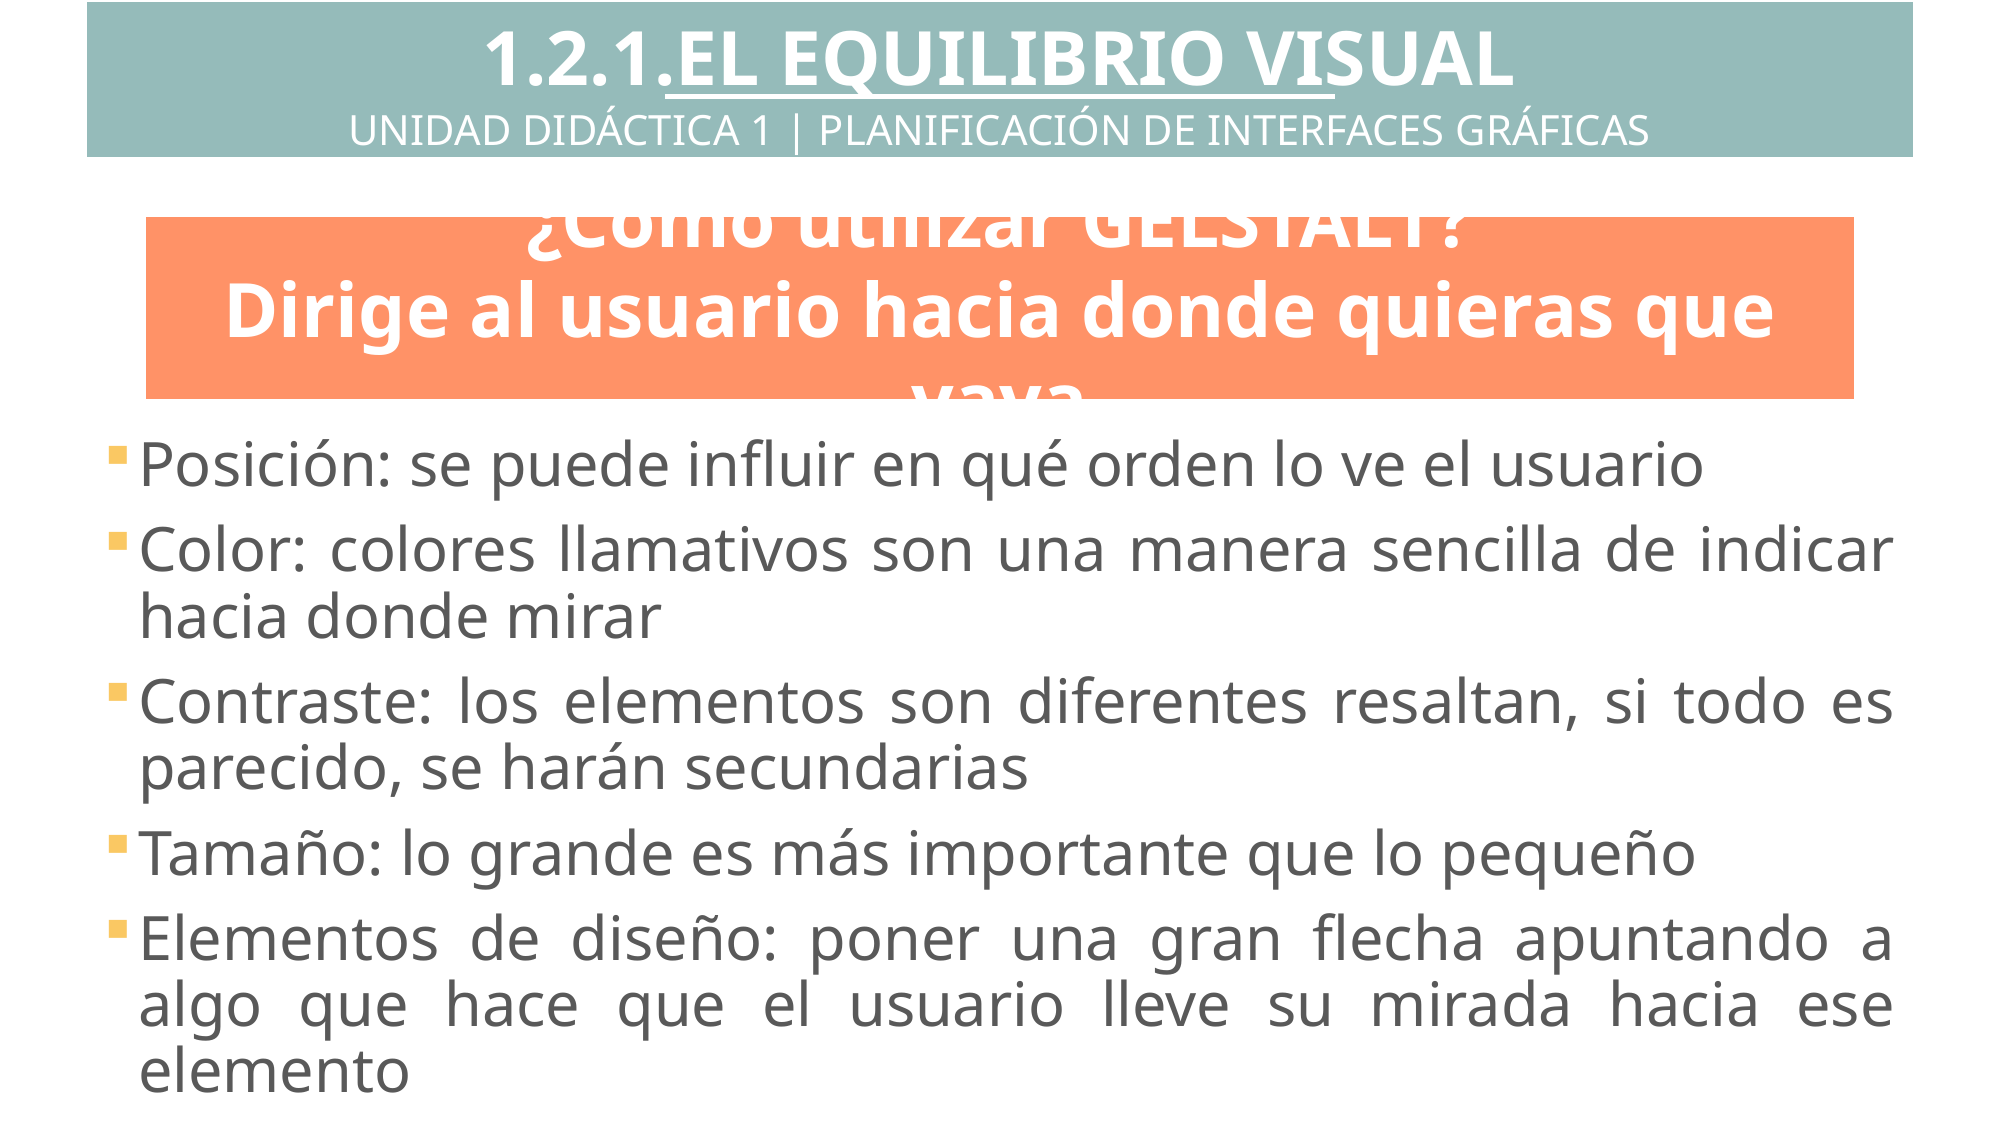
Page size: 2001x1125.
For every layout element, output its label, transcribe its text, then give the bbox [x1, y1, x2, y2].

list Posición: se puede influir en qué orden lo ve el usuario Color: colores llamativos son una manera sencilla de indicar hacia donde mirar Contraste: los elementos son diferentes resaltan, si todo es parecido, se harán secundarias Tamaño: lo grande es más importante que lo pequeño Elementos de diseño: poner una gran flecha apuntando a algo que hace que el usuario lleve su mirada hacia ese elemento [88, 248, 1912, 1122]
text_box UNIDAD DIDÁCTICA 1 | PLANIFICACIÓN DE INTERFACES GRÁFICAS [87, 102, 1913, 157]
text_box ¿Cómo utilizar GELSTALT? Dirige al usuario hacia donde quieras que vaya [146, 217, 1854, 399]
text_box 1.2.1.EL EQUILIBRIO VISUAL [87, 2, 1913, 102]
